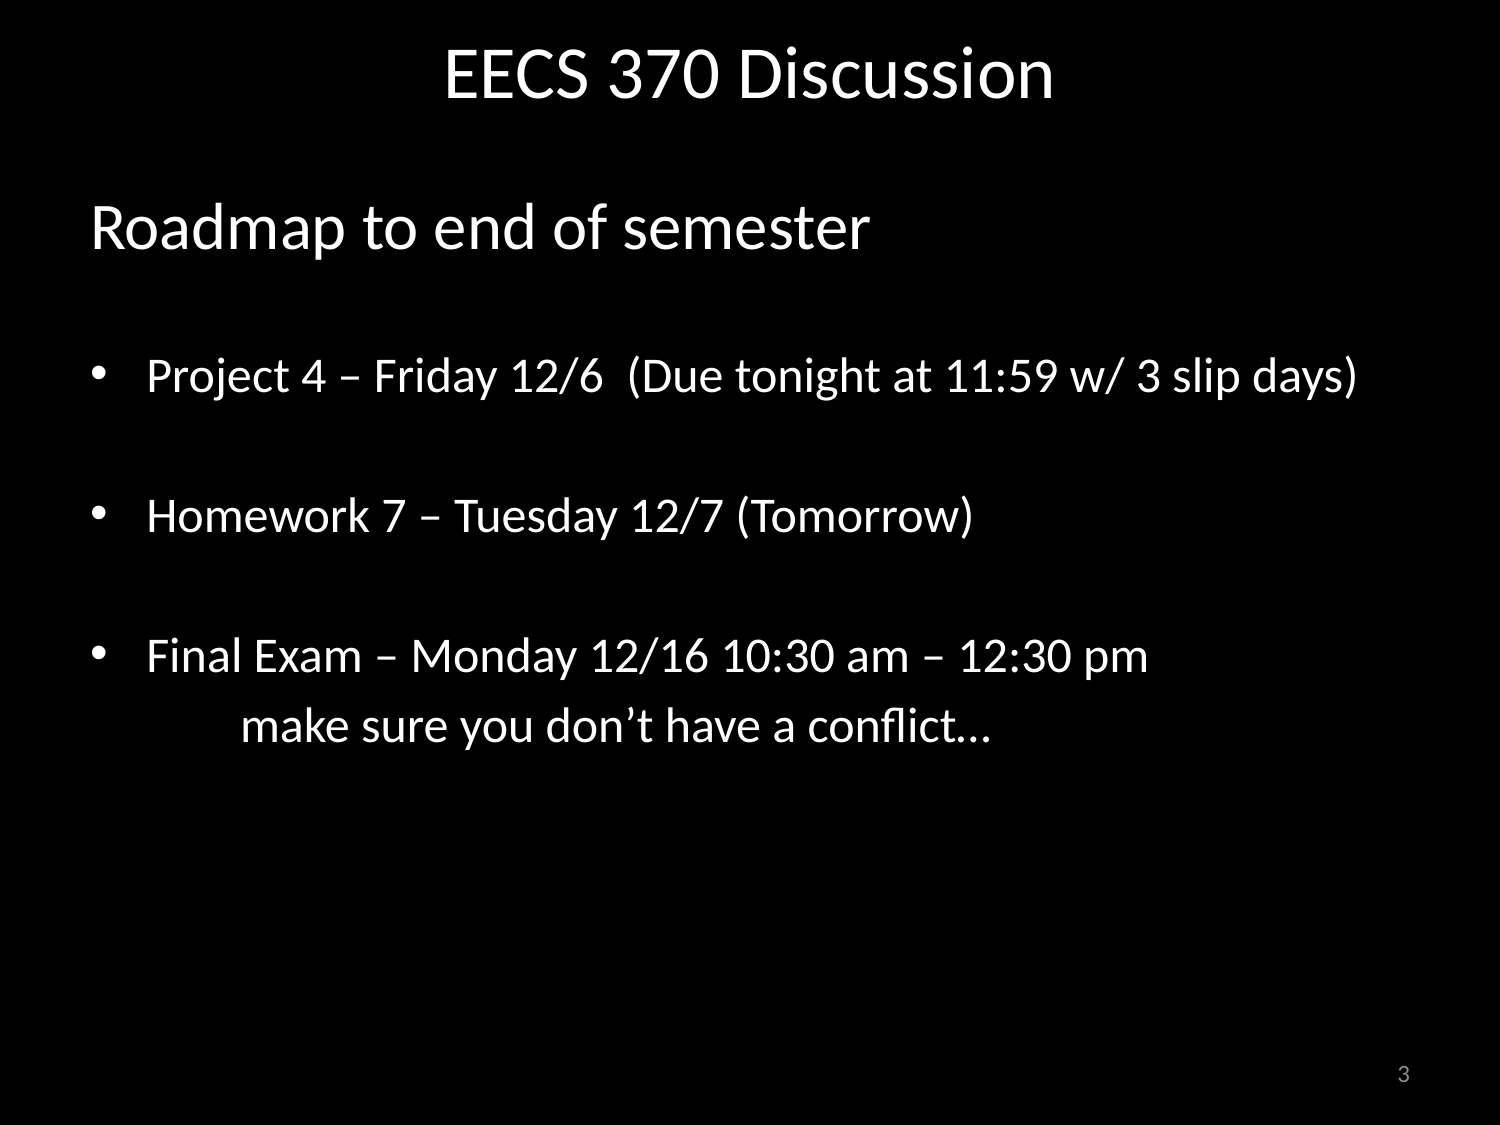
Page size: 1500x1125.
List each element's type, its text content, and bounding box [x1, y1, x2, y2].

title EECS 370 Discussion [75, 0, 1425, 163]
list Roadmap to end of semester Project 4 – Friday 12/6 (Due tonight at 11:59 w/ 3 slip days) Homework 7 – Tuesday 12/7 (Tomorrow) Final Exam – Monday 12/16 10:30 am – 12:30 pm make sure you don’t have a conflict… [75, 174, 1425, 1063]
slide_number 3 [1074, 1042, 1425, 1103]
